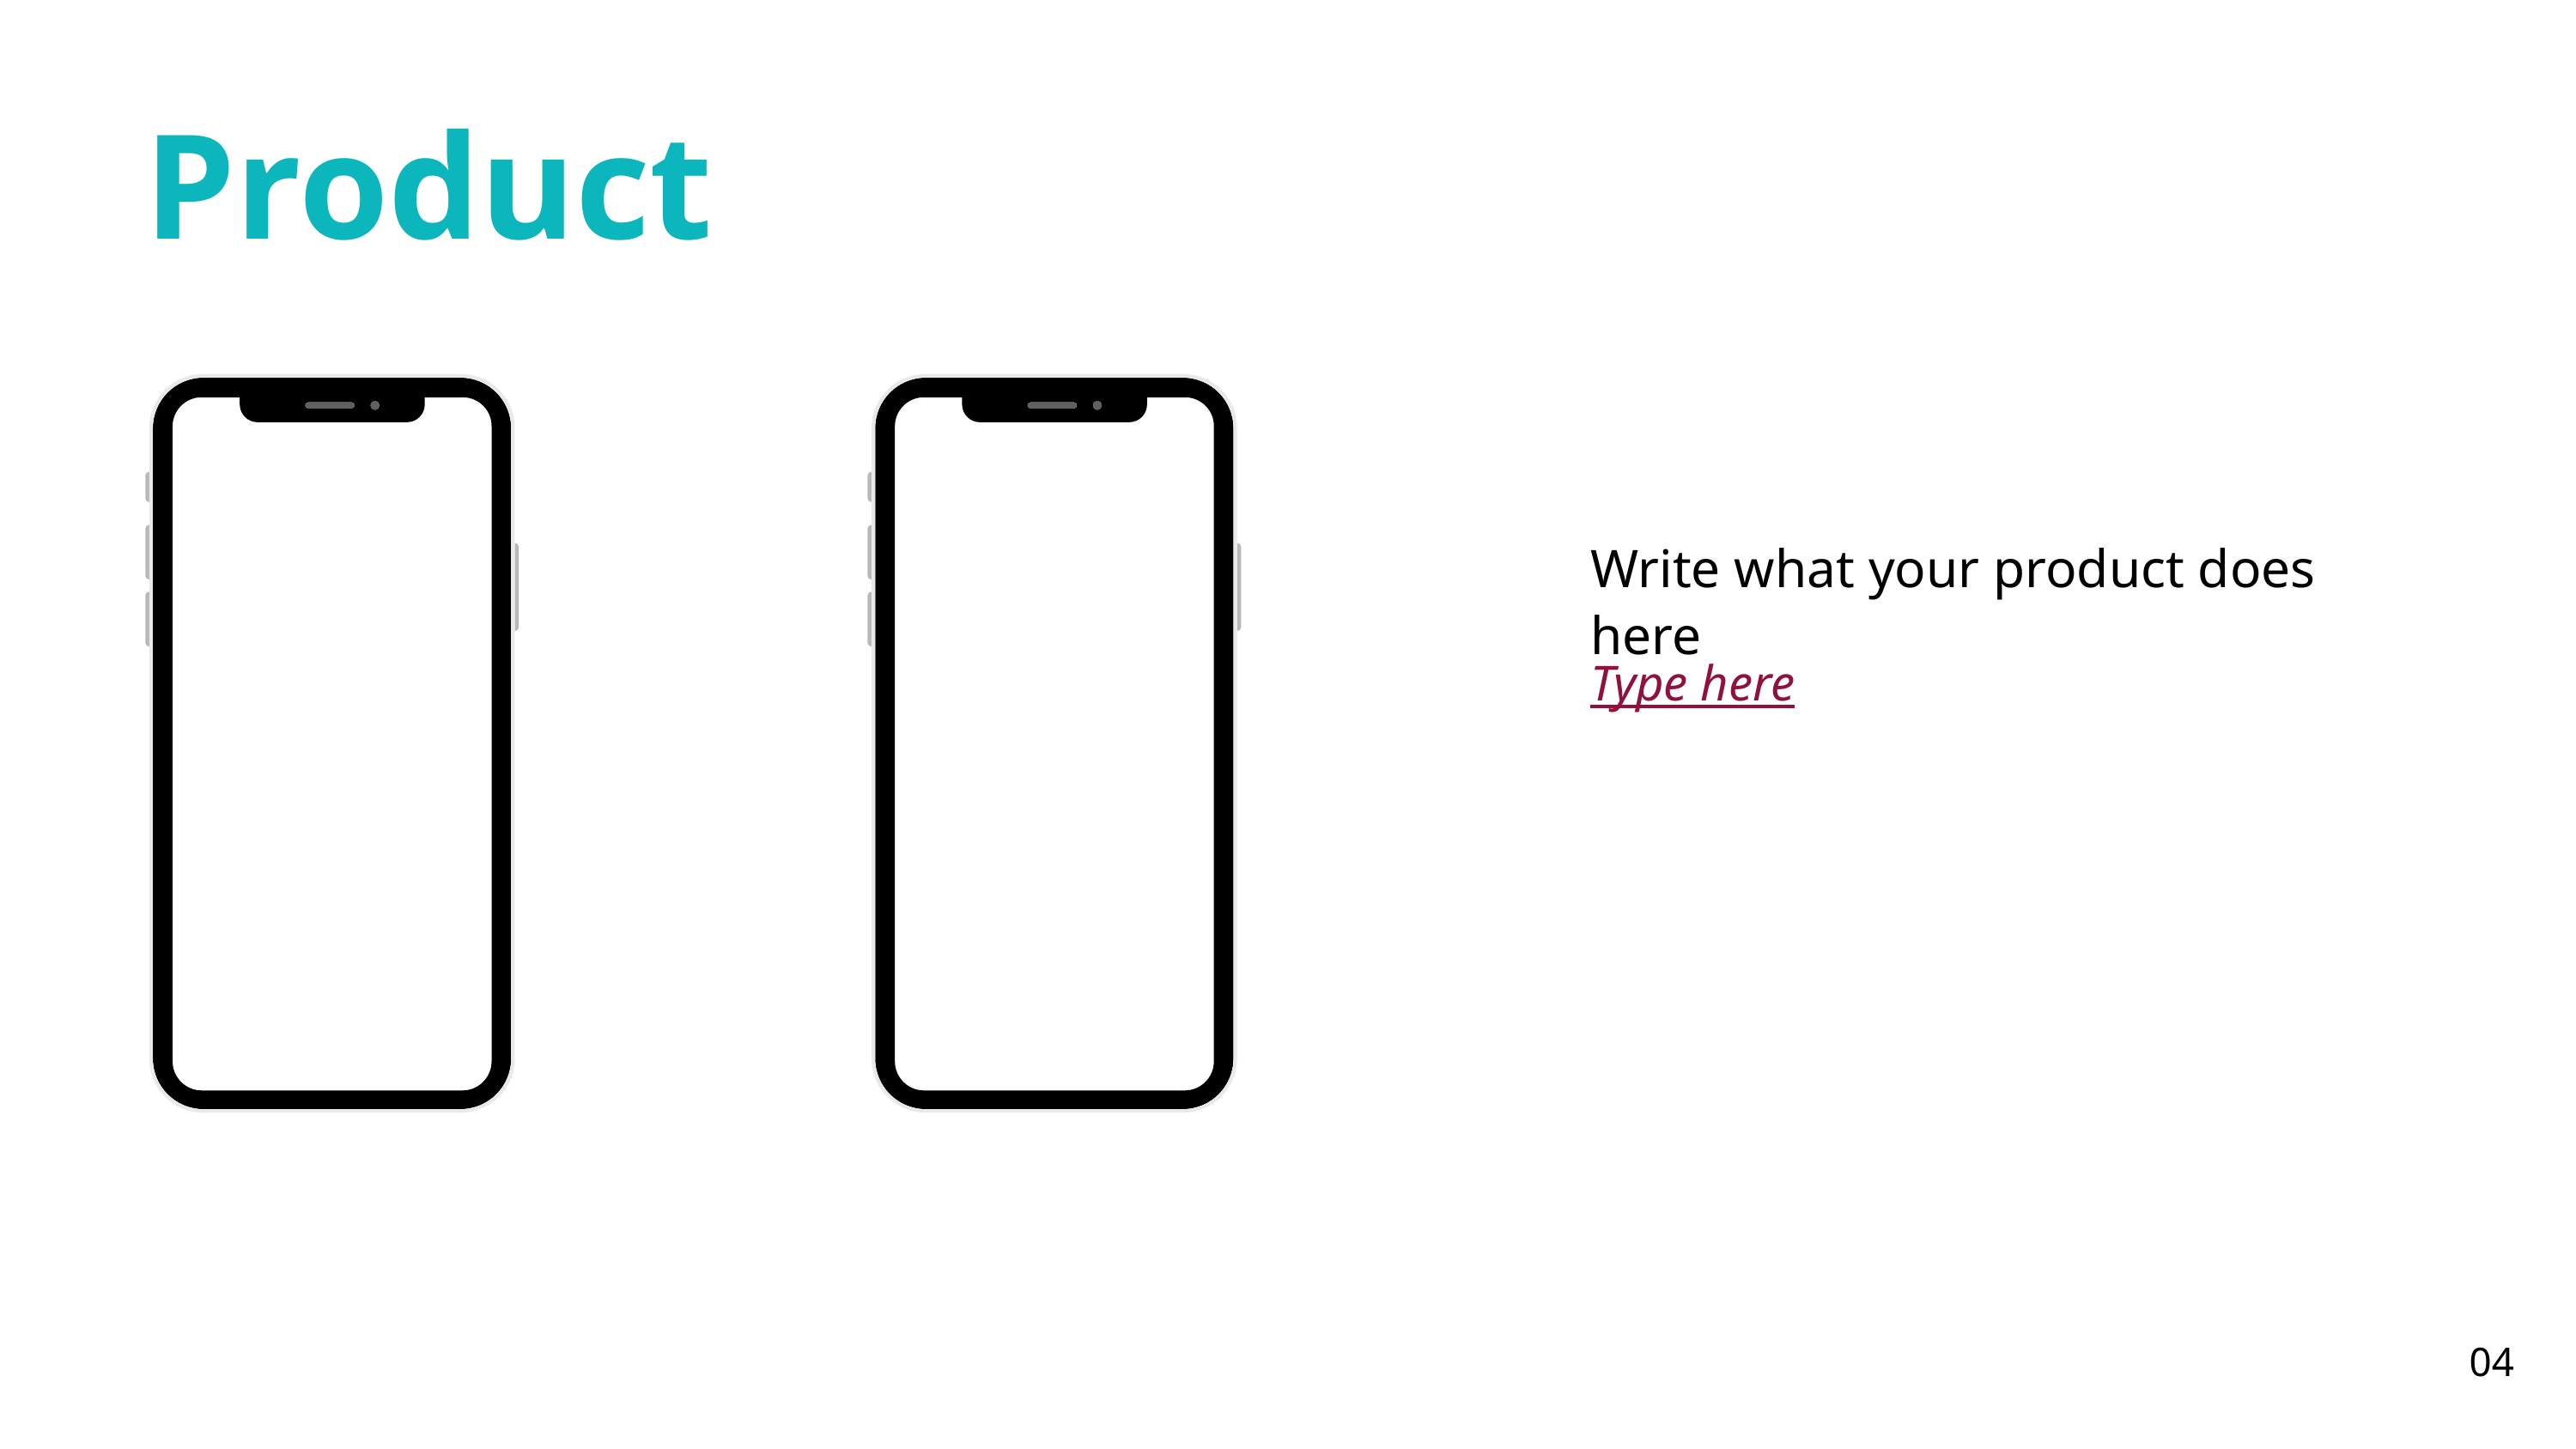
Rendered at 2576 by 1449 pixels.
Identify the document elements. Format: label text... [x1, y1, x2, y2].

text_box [144, 373, 519, 1113]
text_box Product [144, 94, 1365, 268]
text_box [867, 373, 1242, 1113]
text_box 04 [2401, 1335, 2514, 1385]
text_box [1589, 534, 2432, 709]
